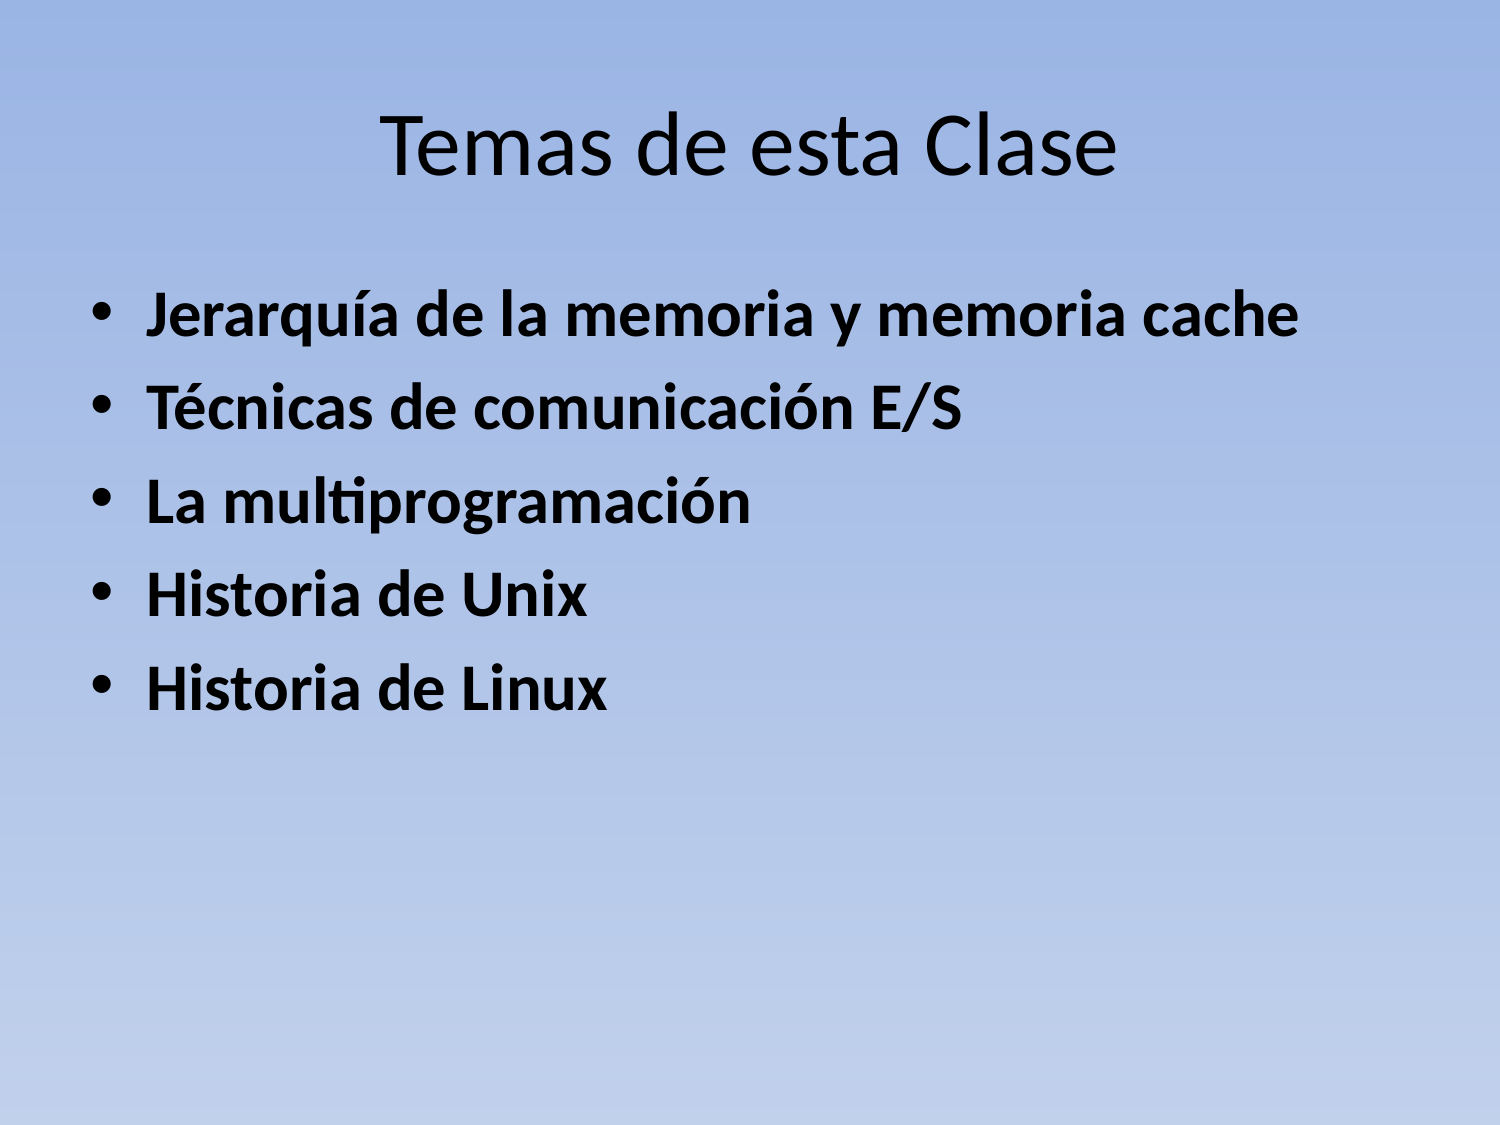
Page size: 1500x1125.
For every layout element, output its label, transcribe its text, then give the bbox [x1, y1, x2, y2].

title Temas de esta Clase [75, 45, 1425, 233]
list Jerarquía de la memoria y memoria cache Técnicas de comunicación E/S La multiprogramación Historia de Unix Historia de Linux [75, 262, 1425, 1005]
